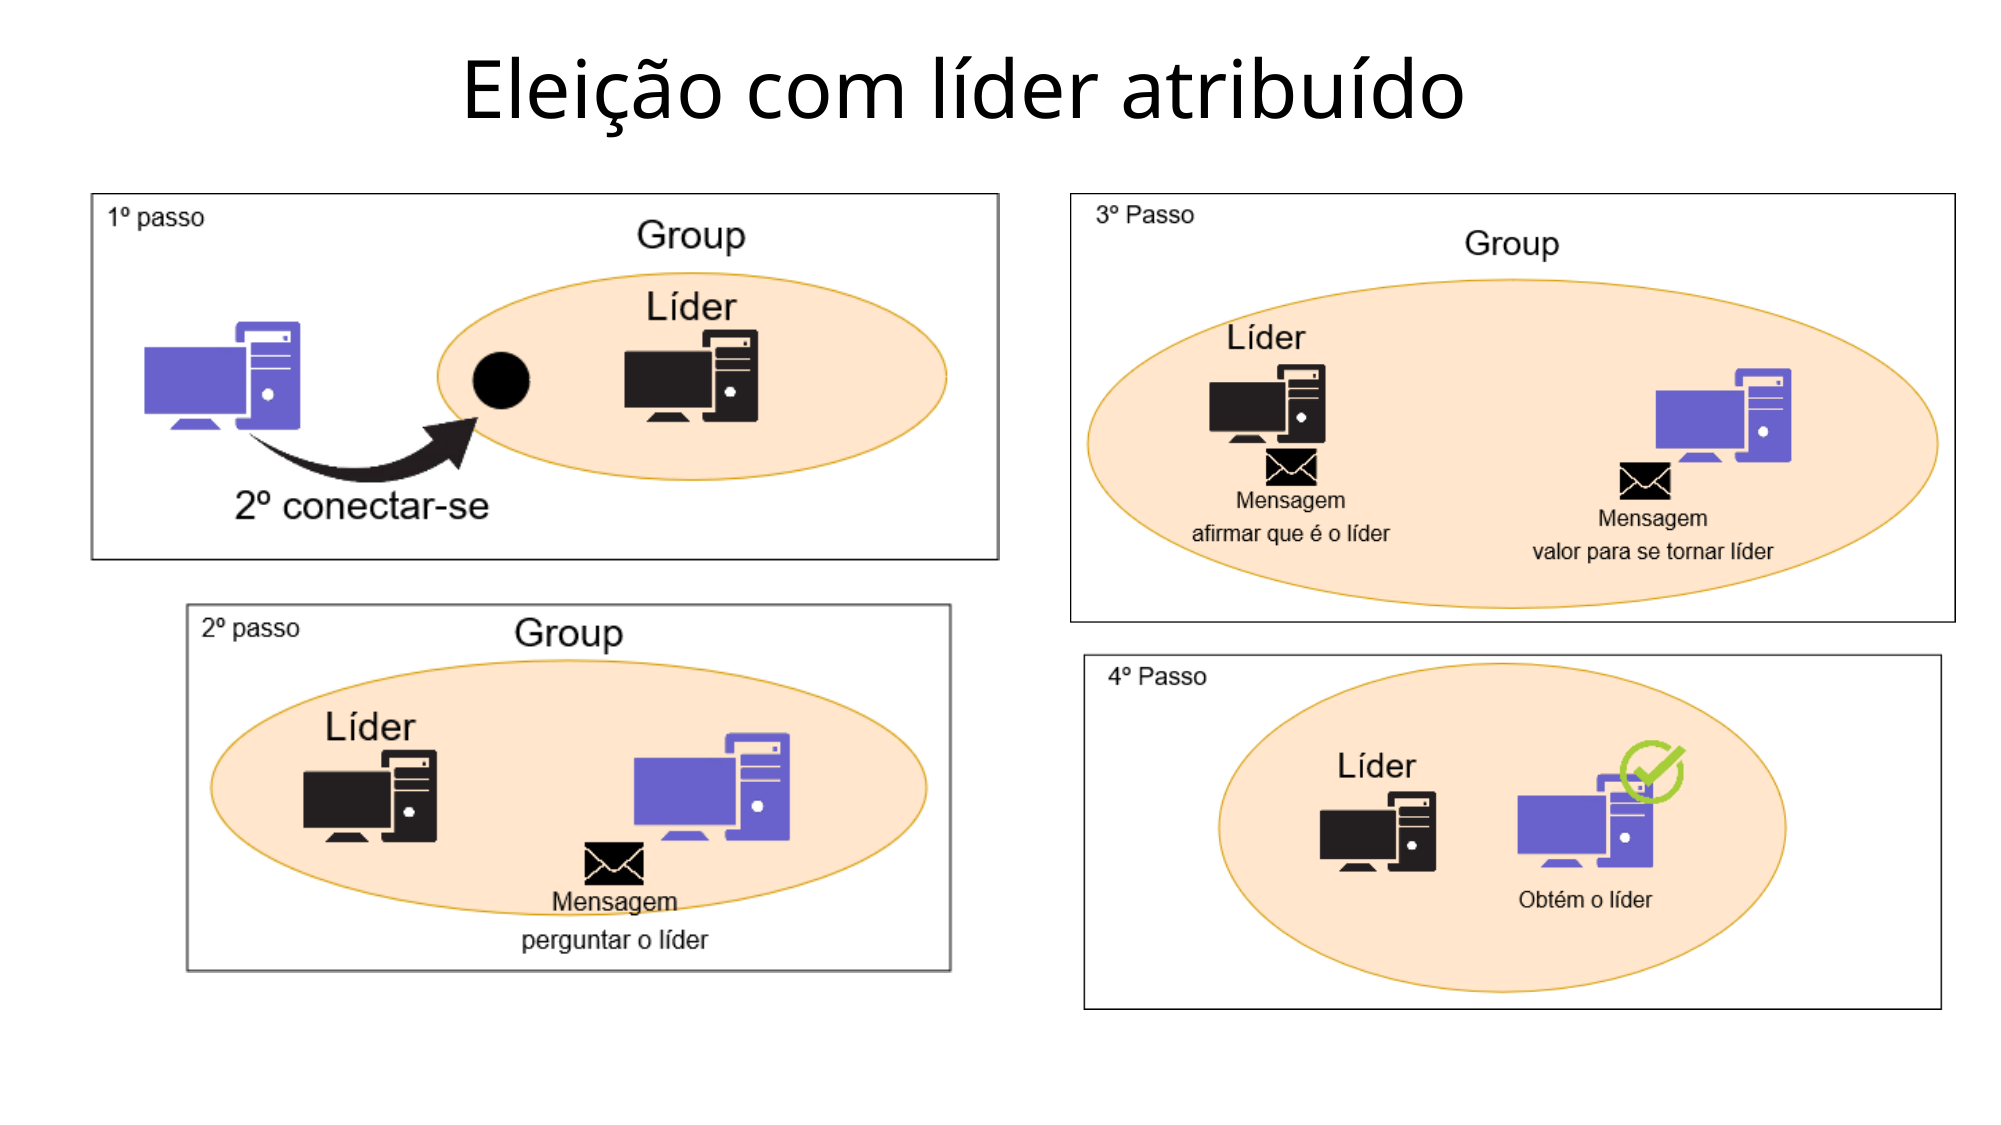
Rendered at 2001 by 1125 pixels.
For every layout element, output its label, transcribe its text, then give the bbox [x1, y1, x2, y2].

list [8, 193, 1000, 973]
picture [1070, 193, 1956, 1010]
text_box Eleição com líder atribuído [445, 0, 1517, 186]
